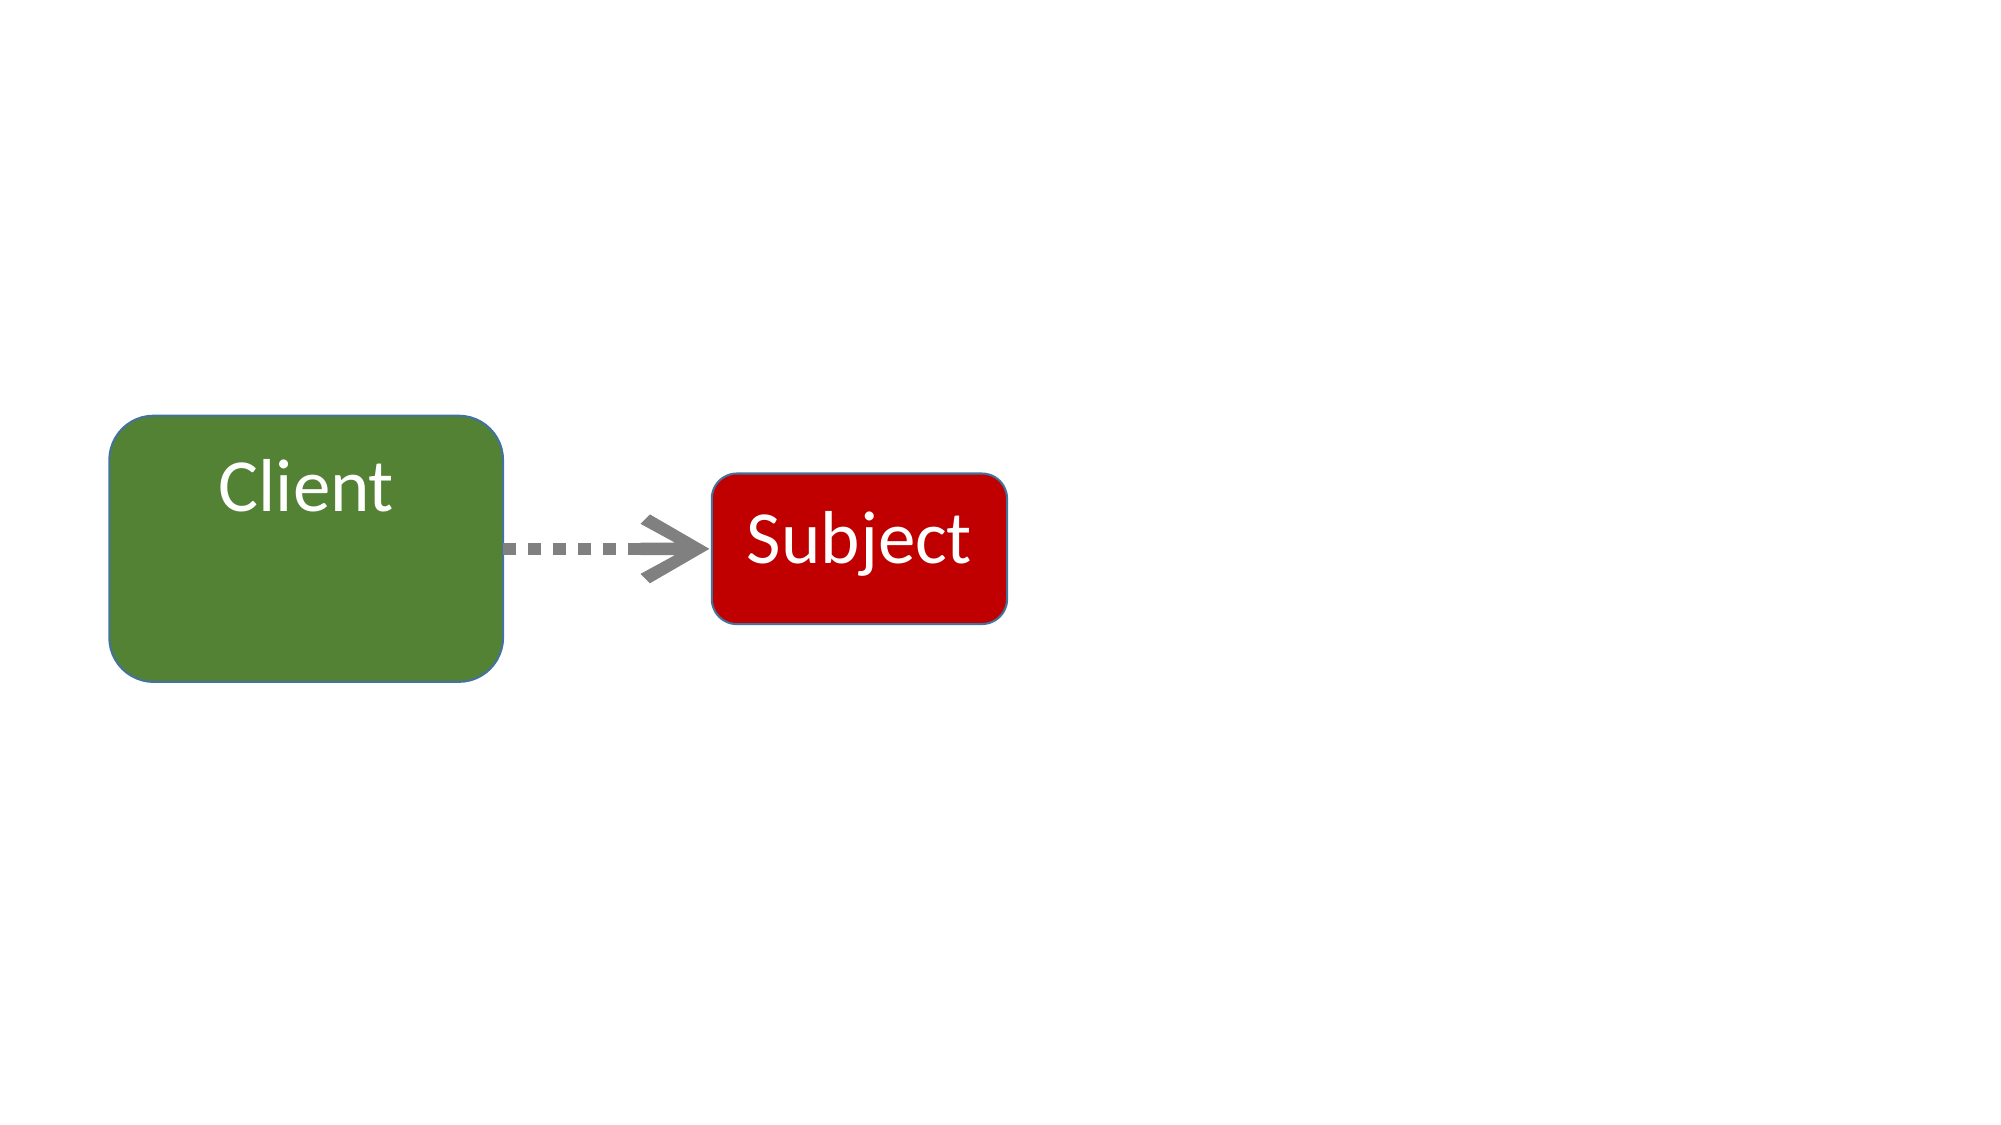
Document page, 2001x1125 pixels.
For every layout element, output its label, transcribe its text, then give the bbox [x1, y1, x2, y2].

text_box Client [108, 414, 505, 683]
text_box Subject [710, 472, 1009, 626]
